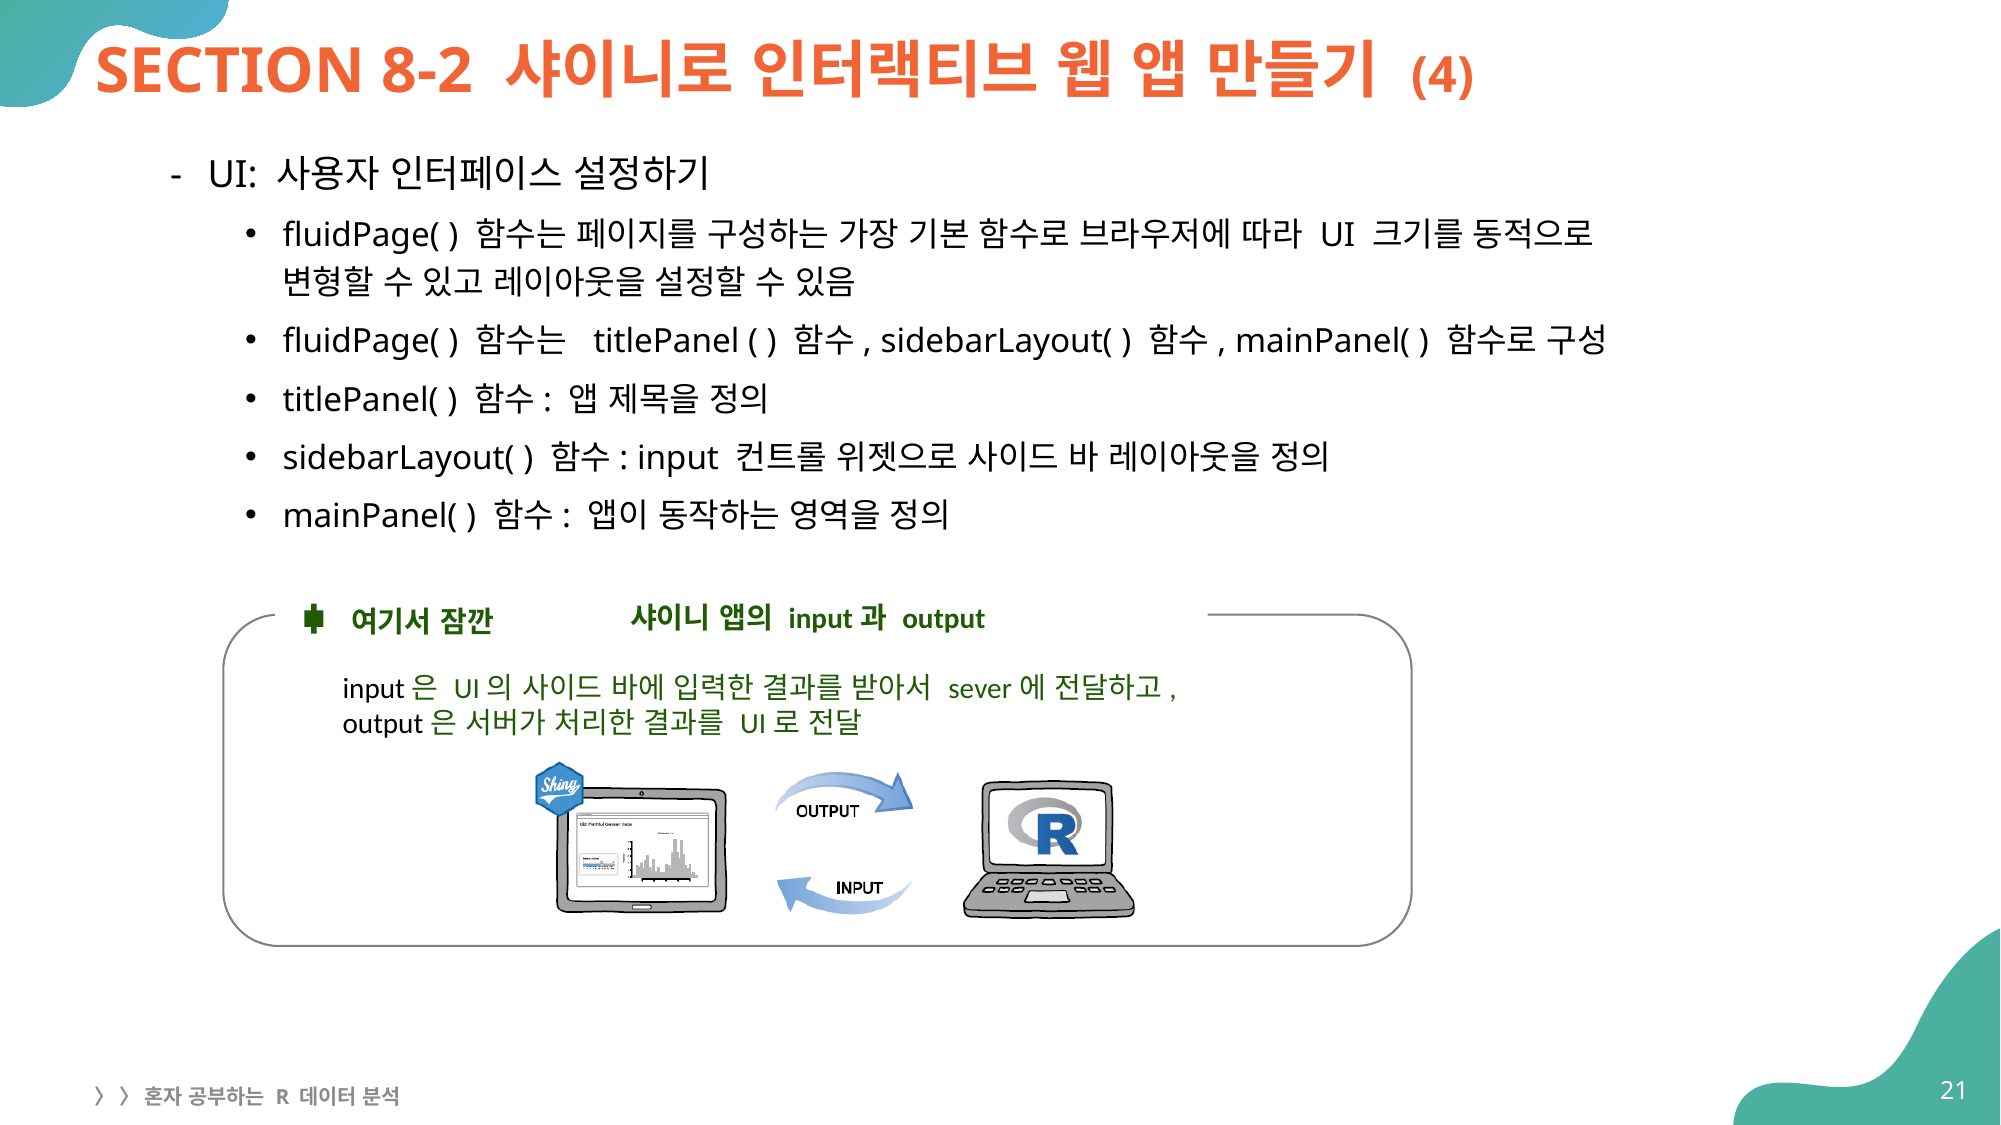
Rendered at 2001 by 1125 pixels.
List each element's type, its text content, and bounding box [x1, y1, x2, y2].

list UI: 사용자 인터페이스 설정하기 fluidPage( ) 함수는 페이지를 구성하는 가장 기본 함수로 브라우저에 따라 UI 크기를 동적으로 변형할 수 있고 레이아웃을 설정할 수 있음 fluidPage( ) 함수는 titlePanel ( ) 함수, sidebarLayout( ) 함수, mainPanel( ) 함수로 구성 titlePanel( ) 함수: 앱 제목을 정의 sidebarLayout( ) 함수: input 컨트롤 위젯으로 사이드 바 레이아웃을 정의 mainPanel( ) 함수: 앱이 동작하는 영역을 정의 [79, 133, 1931, 996]
picture [526, 757, 1144, 929]
footer 〉 〉 혼자 공부하는 R 데이터 분석 [79, 1078, 755, 1114]
title SECTION 8-2 샤이니로 인터랙티브 웹 앱 만들기 (4) [79, 17, 1931, 128]
slide_number 21 [1917, 1061, 1984, 1122]
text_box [275, 583, 1208, 758]
